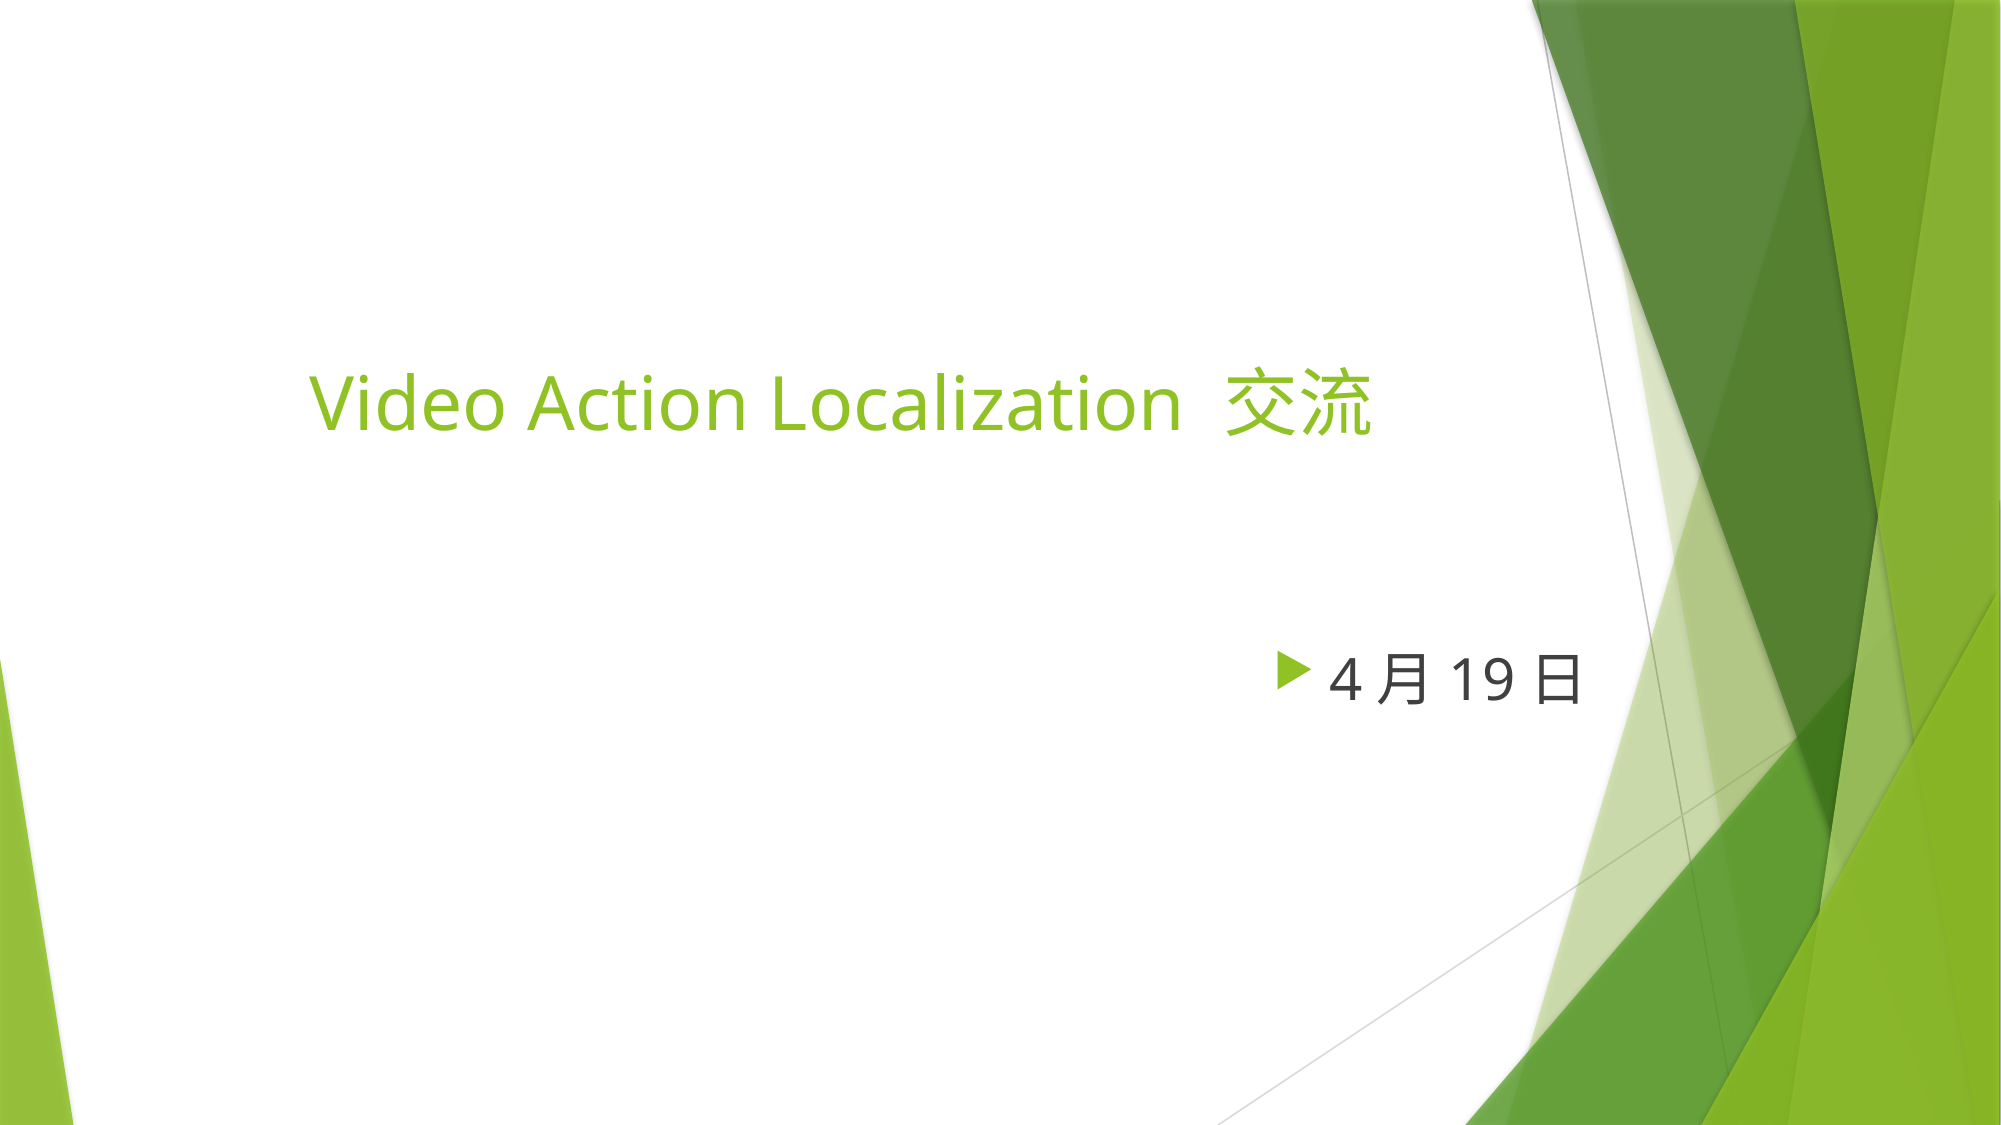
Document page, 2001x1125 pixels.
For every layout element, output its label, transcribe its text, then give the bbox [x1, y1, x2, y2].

title Video Action Localization 交流 [294, 348, 1706, 491]
list 4月19日 [1258, 634, 1674, 749]
